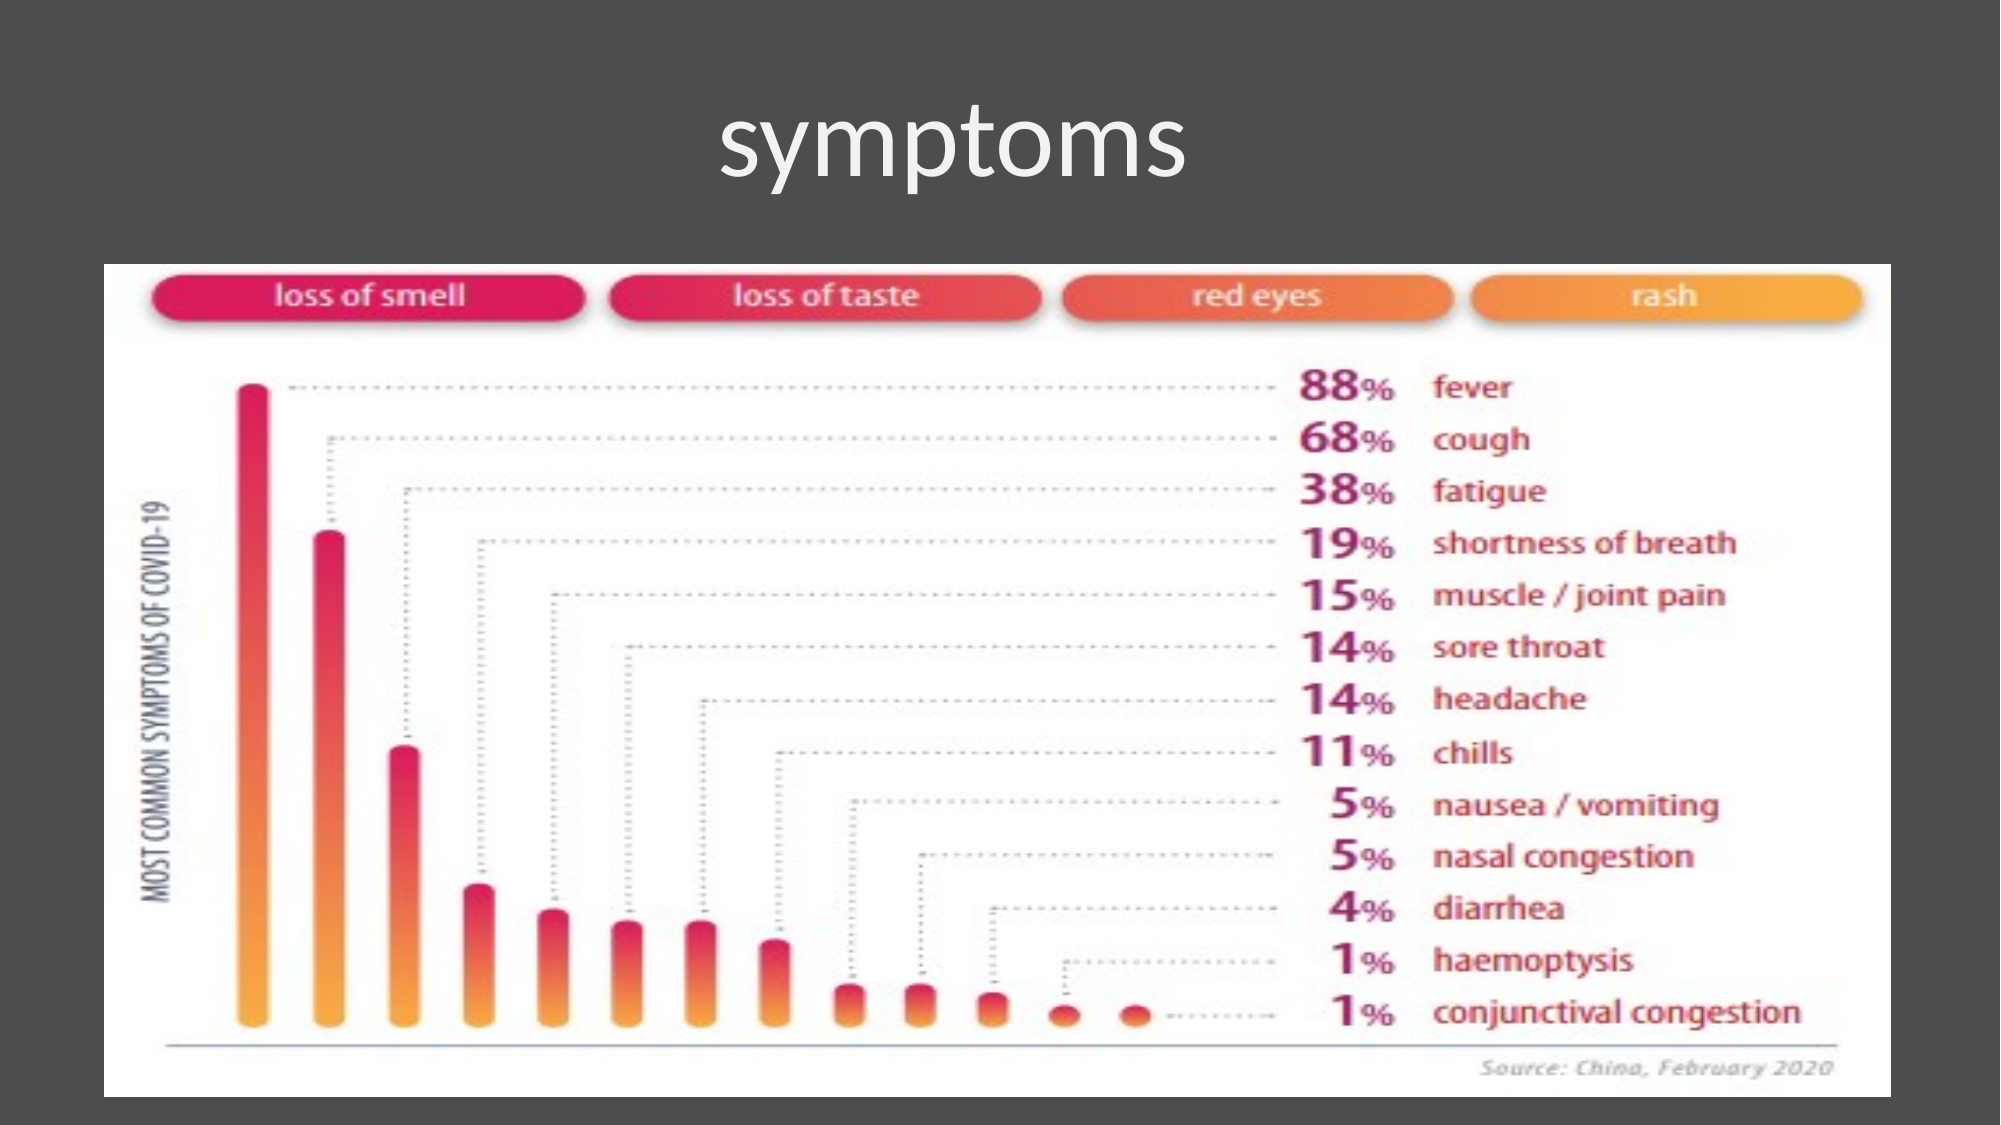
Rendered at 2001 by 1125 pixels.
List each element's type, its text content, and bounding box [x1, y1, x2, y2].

text_box symptoms [703, 56, 1281, 207]
picture [104, 264, 1891, 1097]
